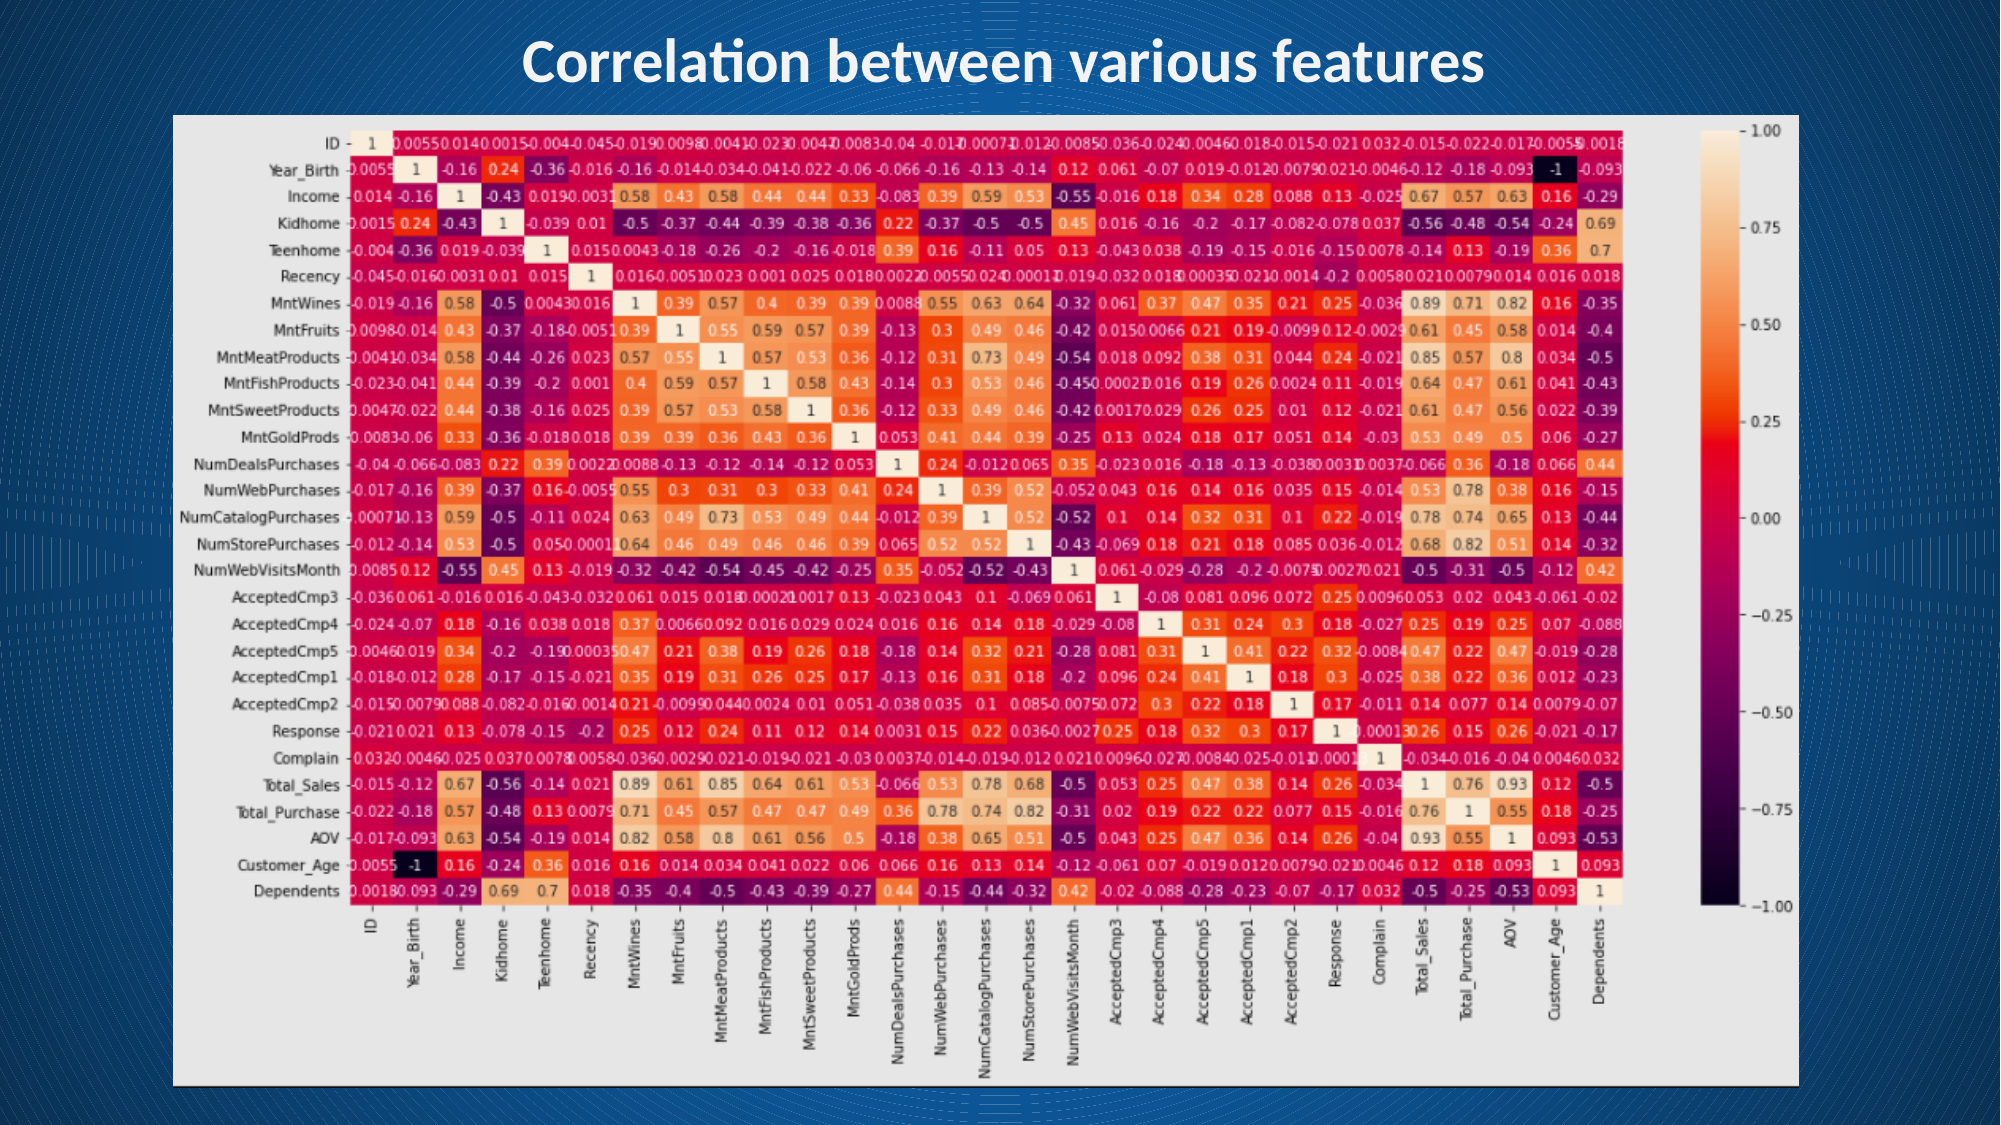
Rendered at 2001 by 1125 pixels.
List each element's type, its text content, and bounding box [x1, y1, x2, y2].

picture [173, 115, 1799, 1088]
text_box [0, 153, 168, 320]
title Correlation between various features [9, 0, 2000, 104]
